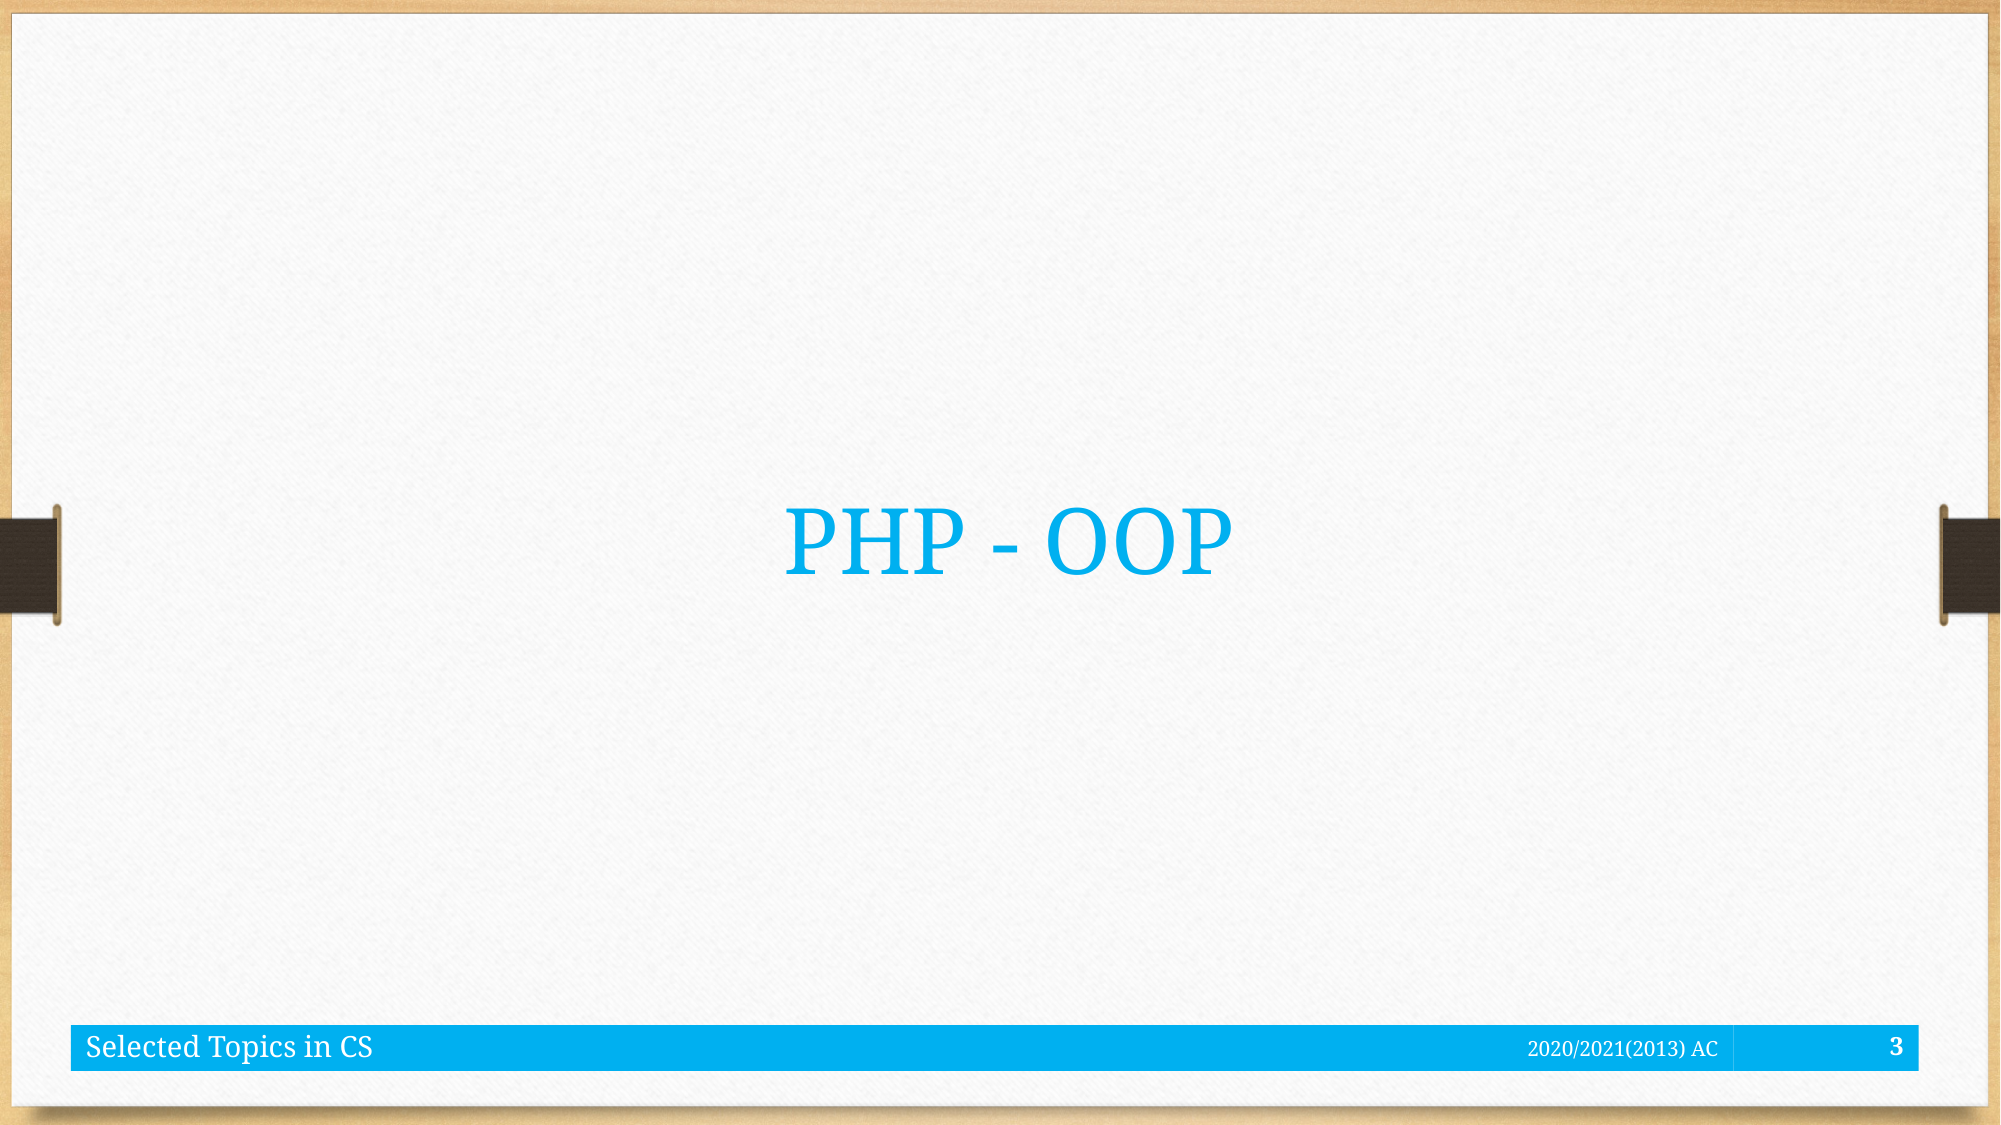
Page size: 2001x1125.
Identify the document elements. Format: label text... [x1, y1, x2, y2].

slide_number 2020/2021(2013) AC [1350, 1025, 1733, 1071]
footer Selected Topics in CS [70, 1025, 1350, 1071]
slide_number 3 [1733, 1025, 1919, 1071]
picture [0, 0, 2001, 1125]
title PHP - OOP [100, 458, 1919, 601]
